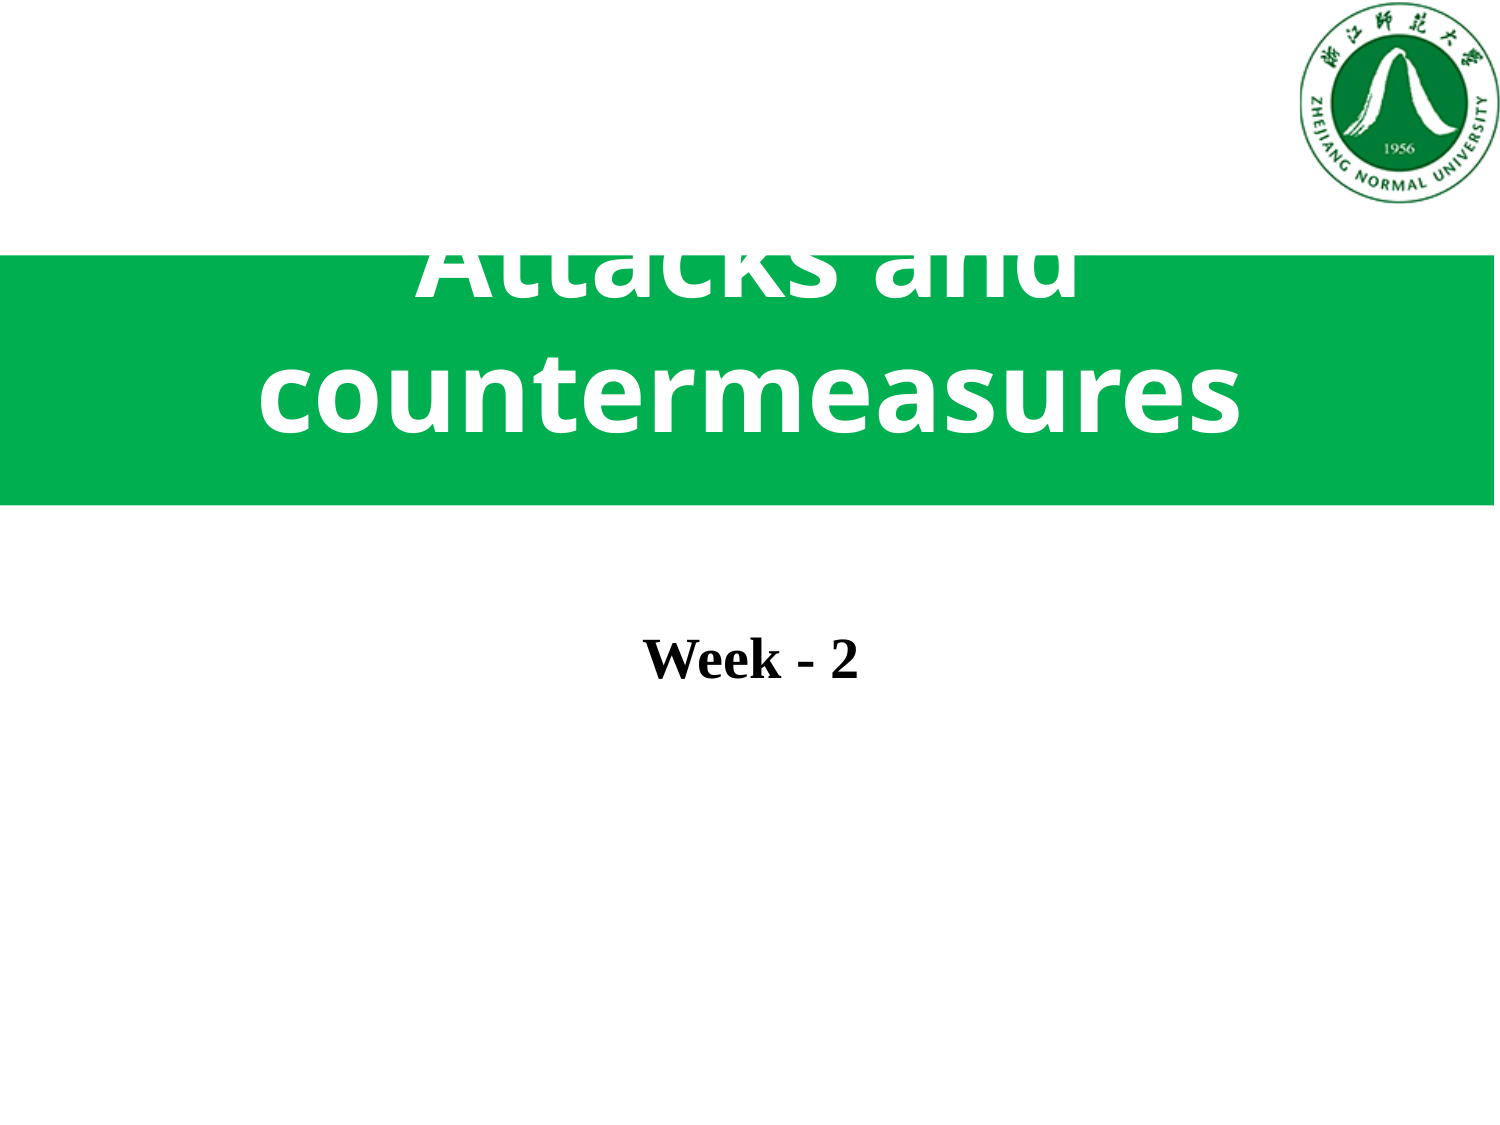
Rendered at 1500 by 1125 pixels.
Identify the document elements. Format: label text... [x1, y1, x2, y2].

picture [1299, 0, 1500, 204]
title Attacks and countermeasures [0, 275, 1500, 463]
subtitle Week - 2 [1, 612, 1500, 825]
